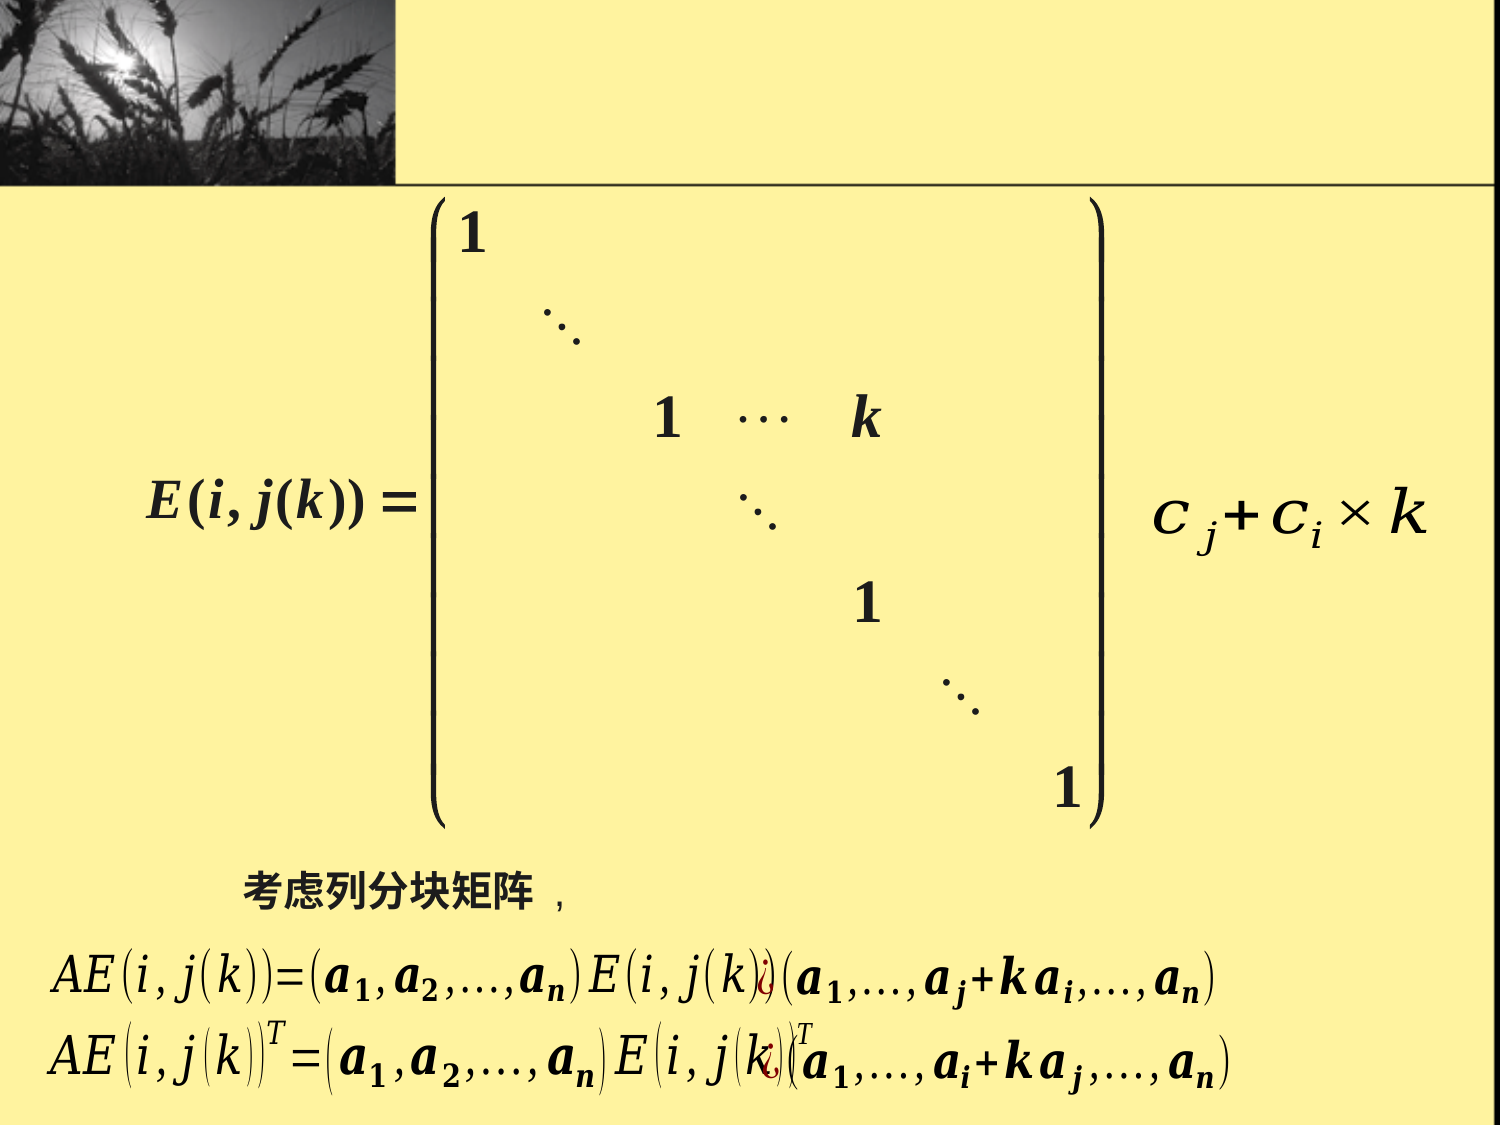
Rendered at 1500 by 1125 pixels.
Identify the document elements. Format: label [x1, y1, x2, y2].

picture [0, 0, 1500, 1125]
text_box [135, 466, 417, 541]
text_box [419, 184, 1122, 836]
